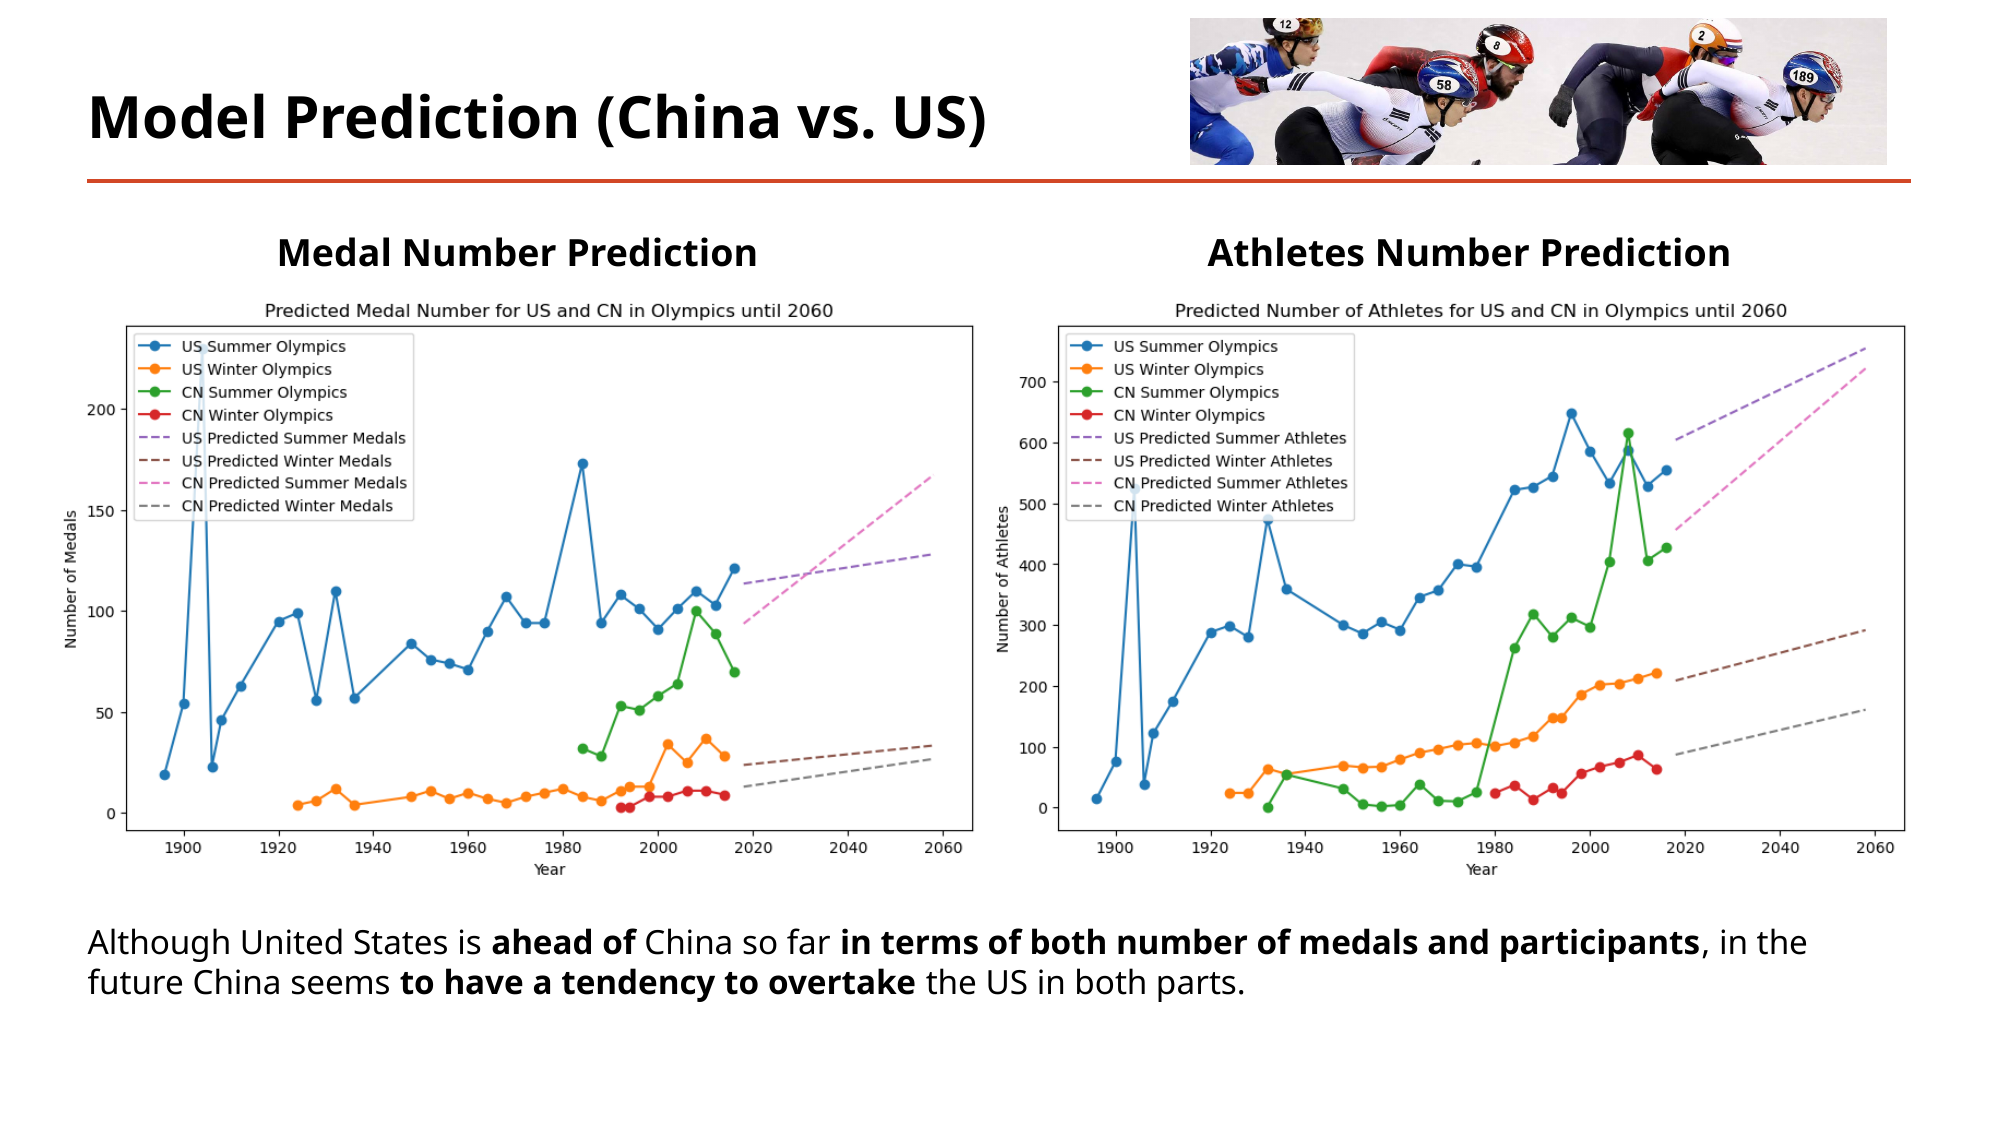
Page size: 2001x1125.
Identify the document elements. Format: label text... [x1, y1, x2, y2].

picture [986, 293, 1914, 888]
text_box Athletes Number Prediction [1190, 221, 1750, 282]
text_box Although United States is ahead of China so far in terms of both number of medals and participants, in the future China seems to have a tendency to overtake the US in both parts. [72, 914, 1914, 1009]
picture [54, 293, 982, 888]
picture [1190, 18, 1887, 165]
text_box Medal Number Prediction [159, 221, 876, 282]
title Model Prediction (China vs. US) [72, 67, 1574, 173]
